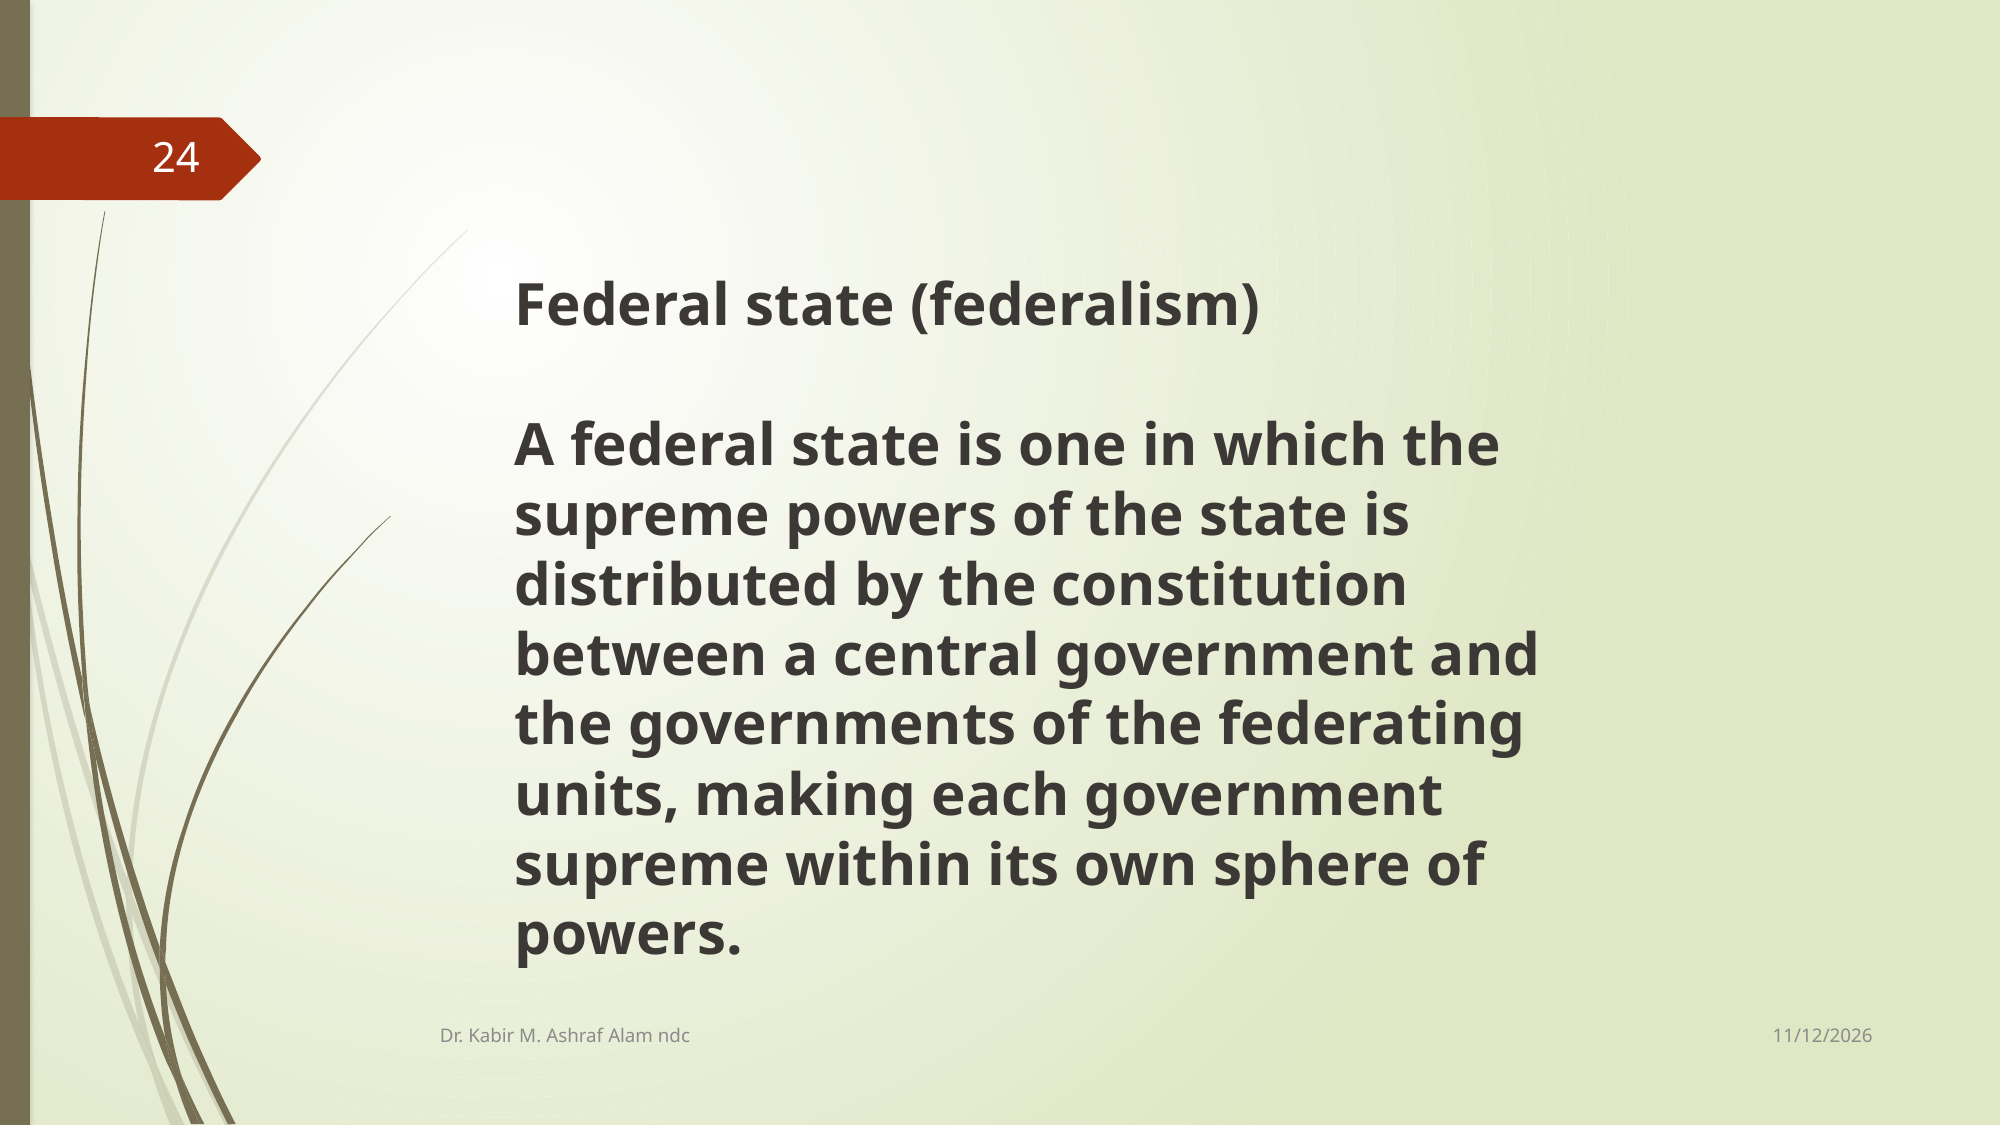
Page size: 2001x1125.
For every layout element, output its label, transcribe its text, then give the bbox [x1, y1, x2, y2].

footer Dr. Kabir M. Ashraf Alam ndc [424, 1006, 1675, 1067]
slide_number 24 [87, 129, 216, 190]
text_box Federal state (federalism) A federal state is one in which the supreme powers of the state is distributed by the constitution between a central government and the governments of the federating units, making each government supreme within its own sphere of powers. [499, 259, 1567, 974]
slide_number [1699, 1005, 1888, 1067]
